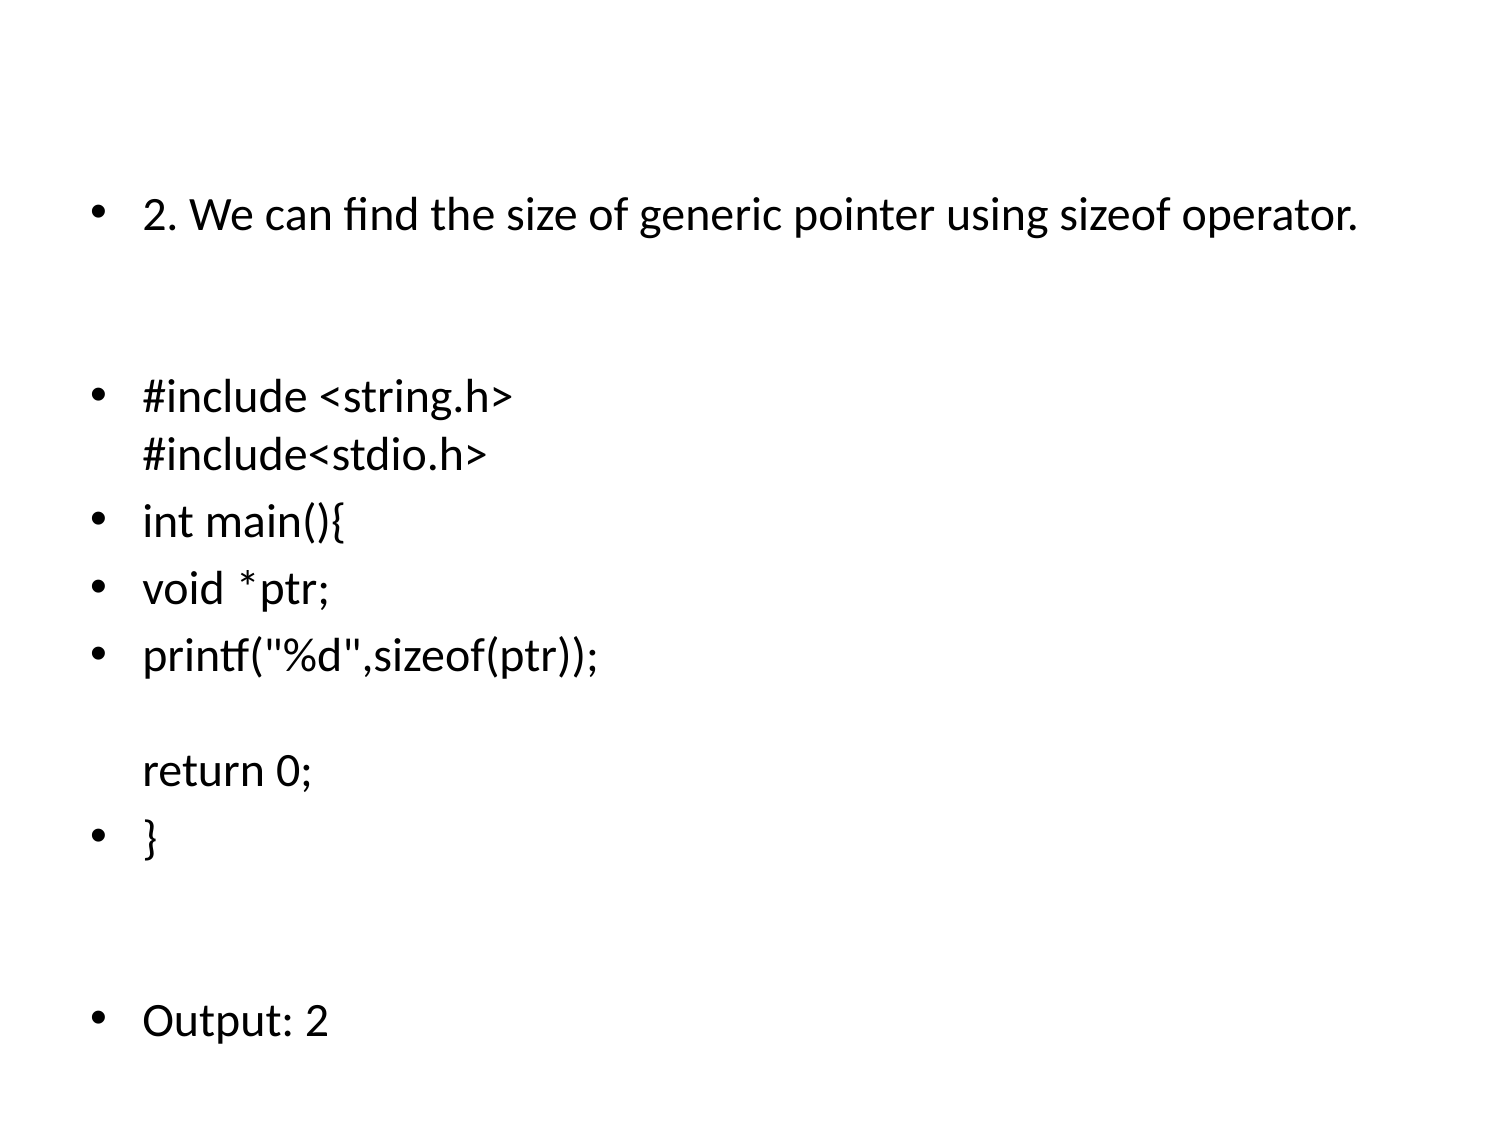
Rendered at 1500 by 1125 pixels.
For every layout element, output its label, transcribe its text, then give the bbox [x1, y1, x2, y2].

list 2. We can find the size of generic pointer using sizeof operator. #include <string.h> #include<stdio.h> int main(){ void *ptr; printf("%d",sizeof(ptr)); return 0; } Output: 2 [75, 174, 1425, 1075]
